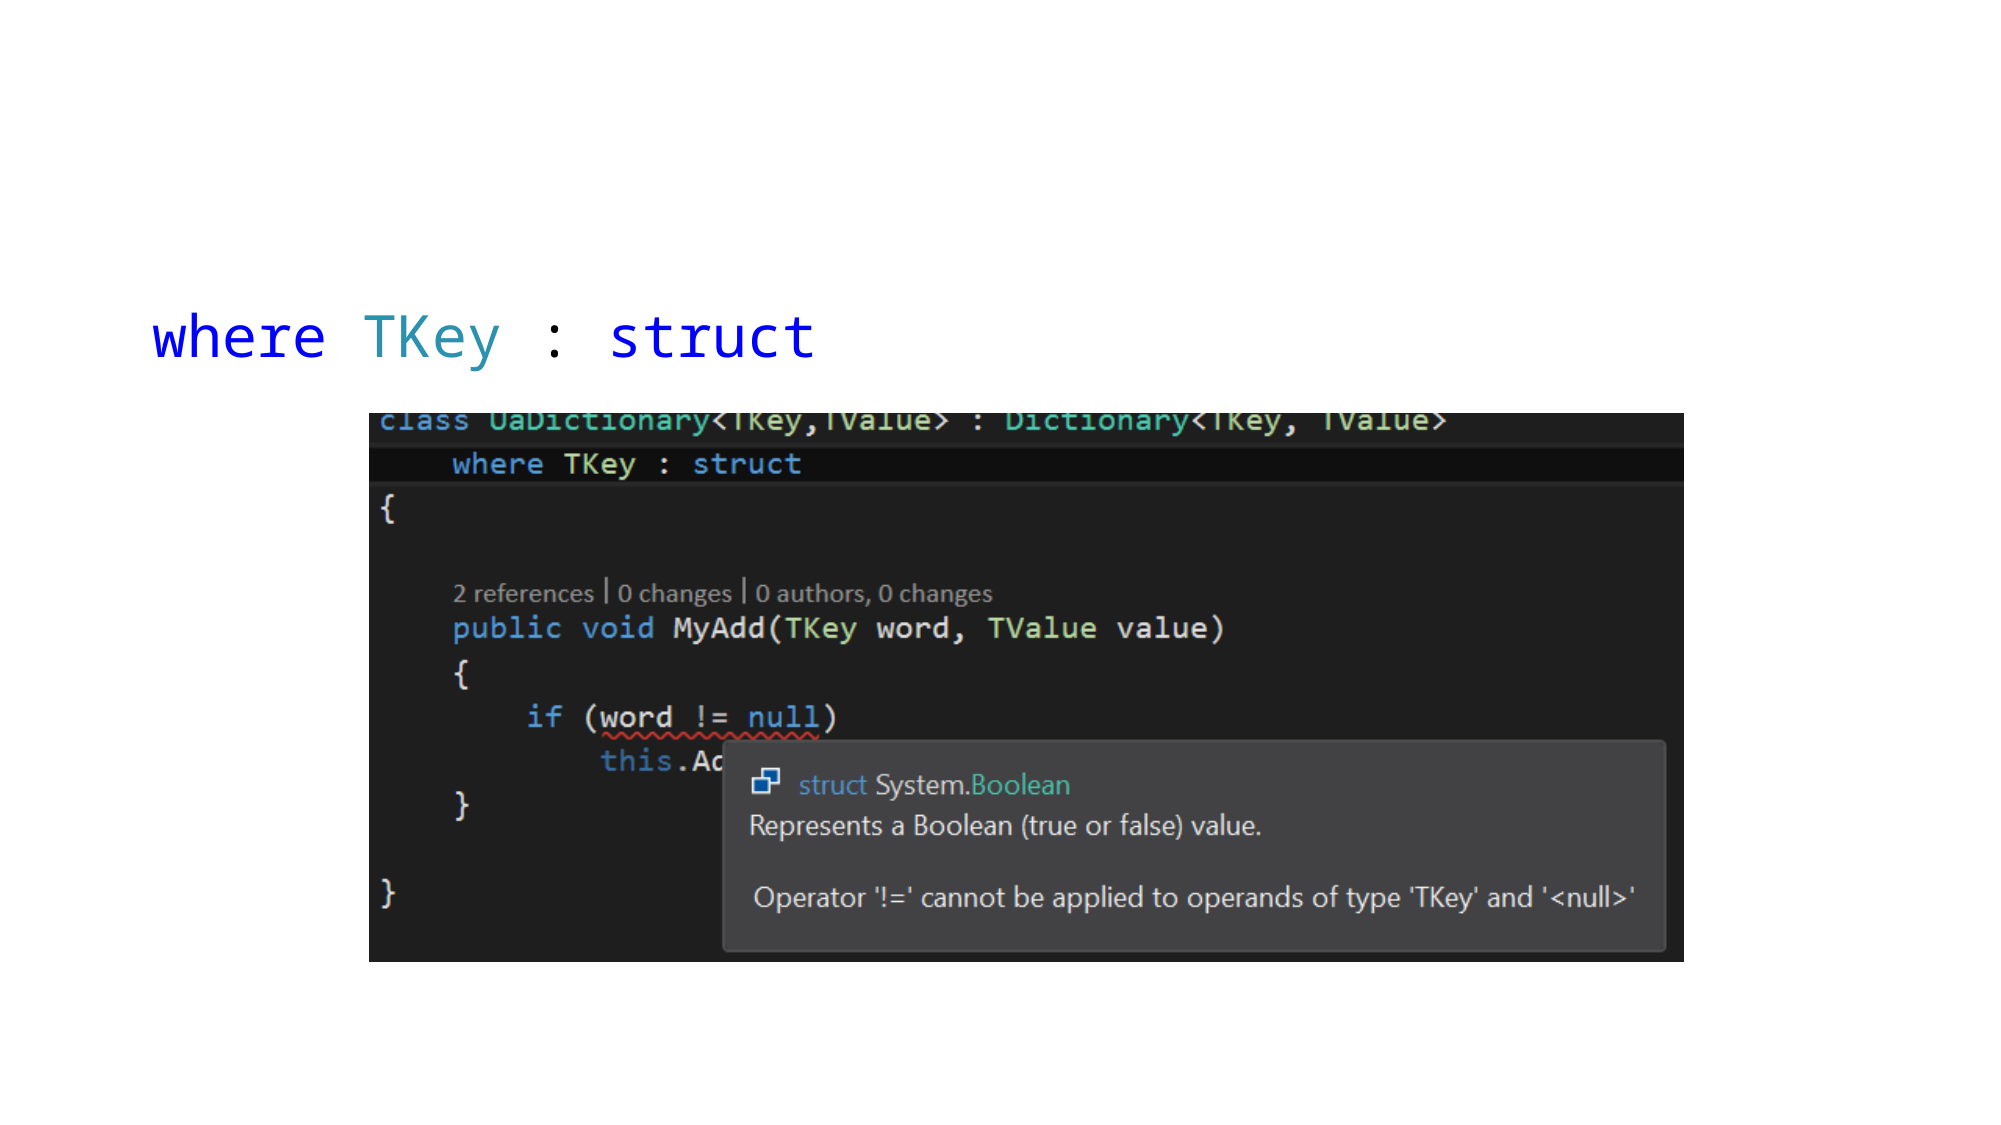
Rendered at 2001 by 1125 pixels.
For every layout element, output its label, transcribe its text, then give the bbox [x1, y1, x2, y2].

picture [369, 413, 1684, 962]
list where TKey : struct [137, 299, 1863, 1014]
